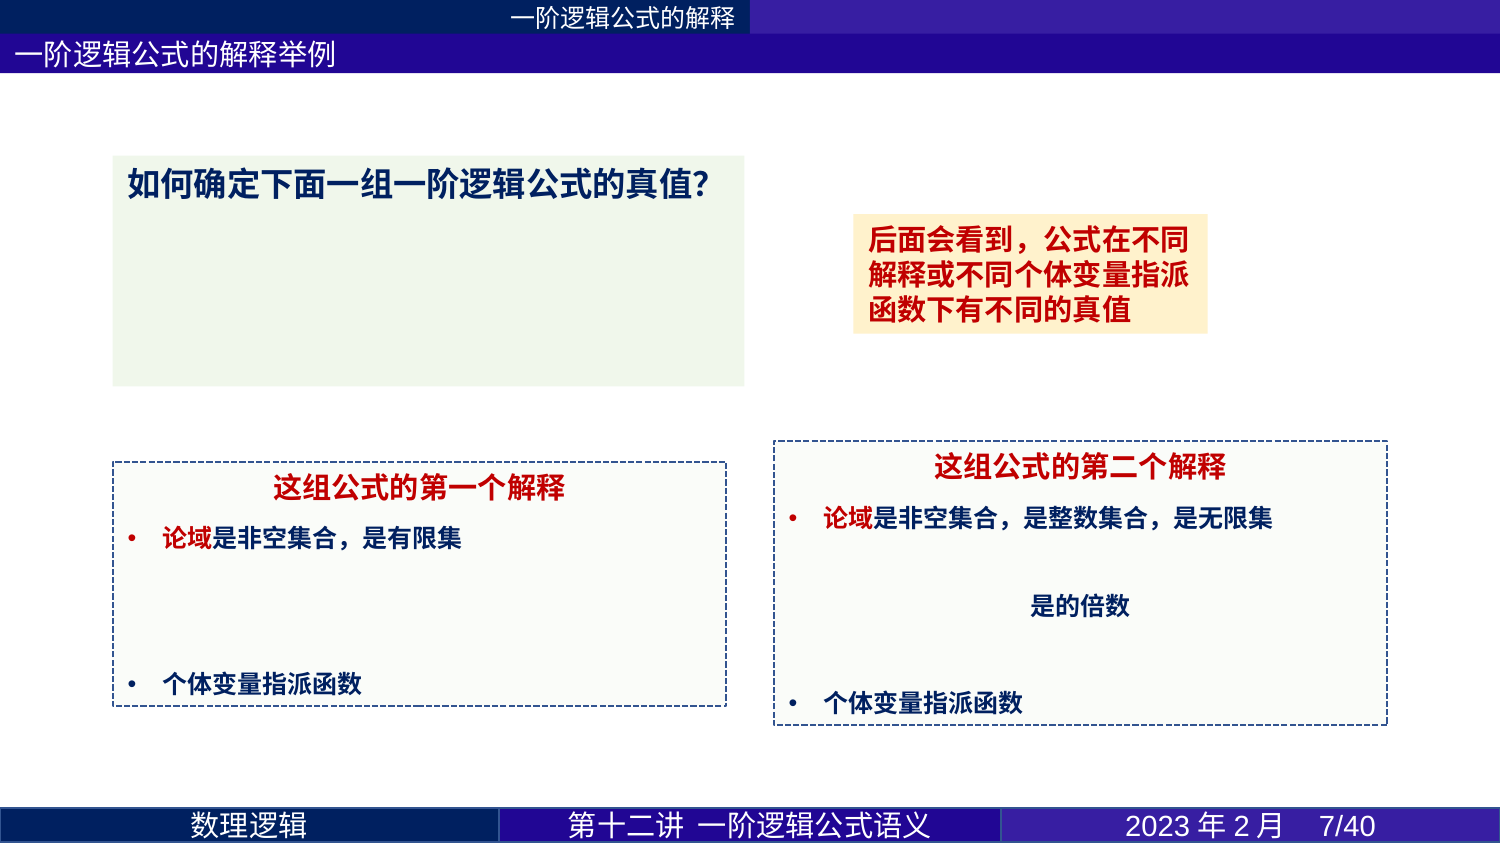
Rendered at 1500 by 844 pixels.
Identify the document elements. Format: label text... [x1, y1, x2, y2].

text_box 数理逻辑 [0, 807, 498, 843]
text_box 后面会看到，公式在不同解释或不同个体变量指派函数下有不同的真值 [853, 214, 1208, 334]
text_box 一阶逻辑公式的解释 [0, 0, 749, 33]
text_box 2023年2月 7/40 [1000, 807, 1500, 843]
text_box [749, 0, 1500, 33]
text_box 第十二讲 一阶逻辑公式语义 [498, 807, 1000, 843]
text_box 一阶逻辑公式的解释举例 [0, 33, 1500, 74]
